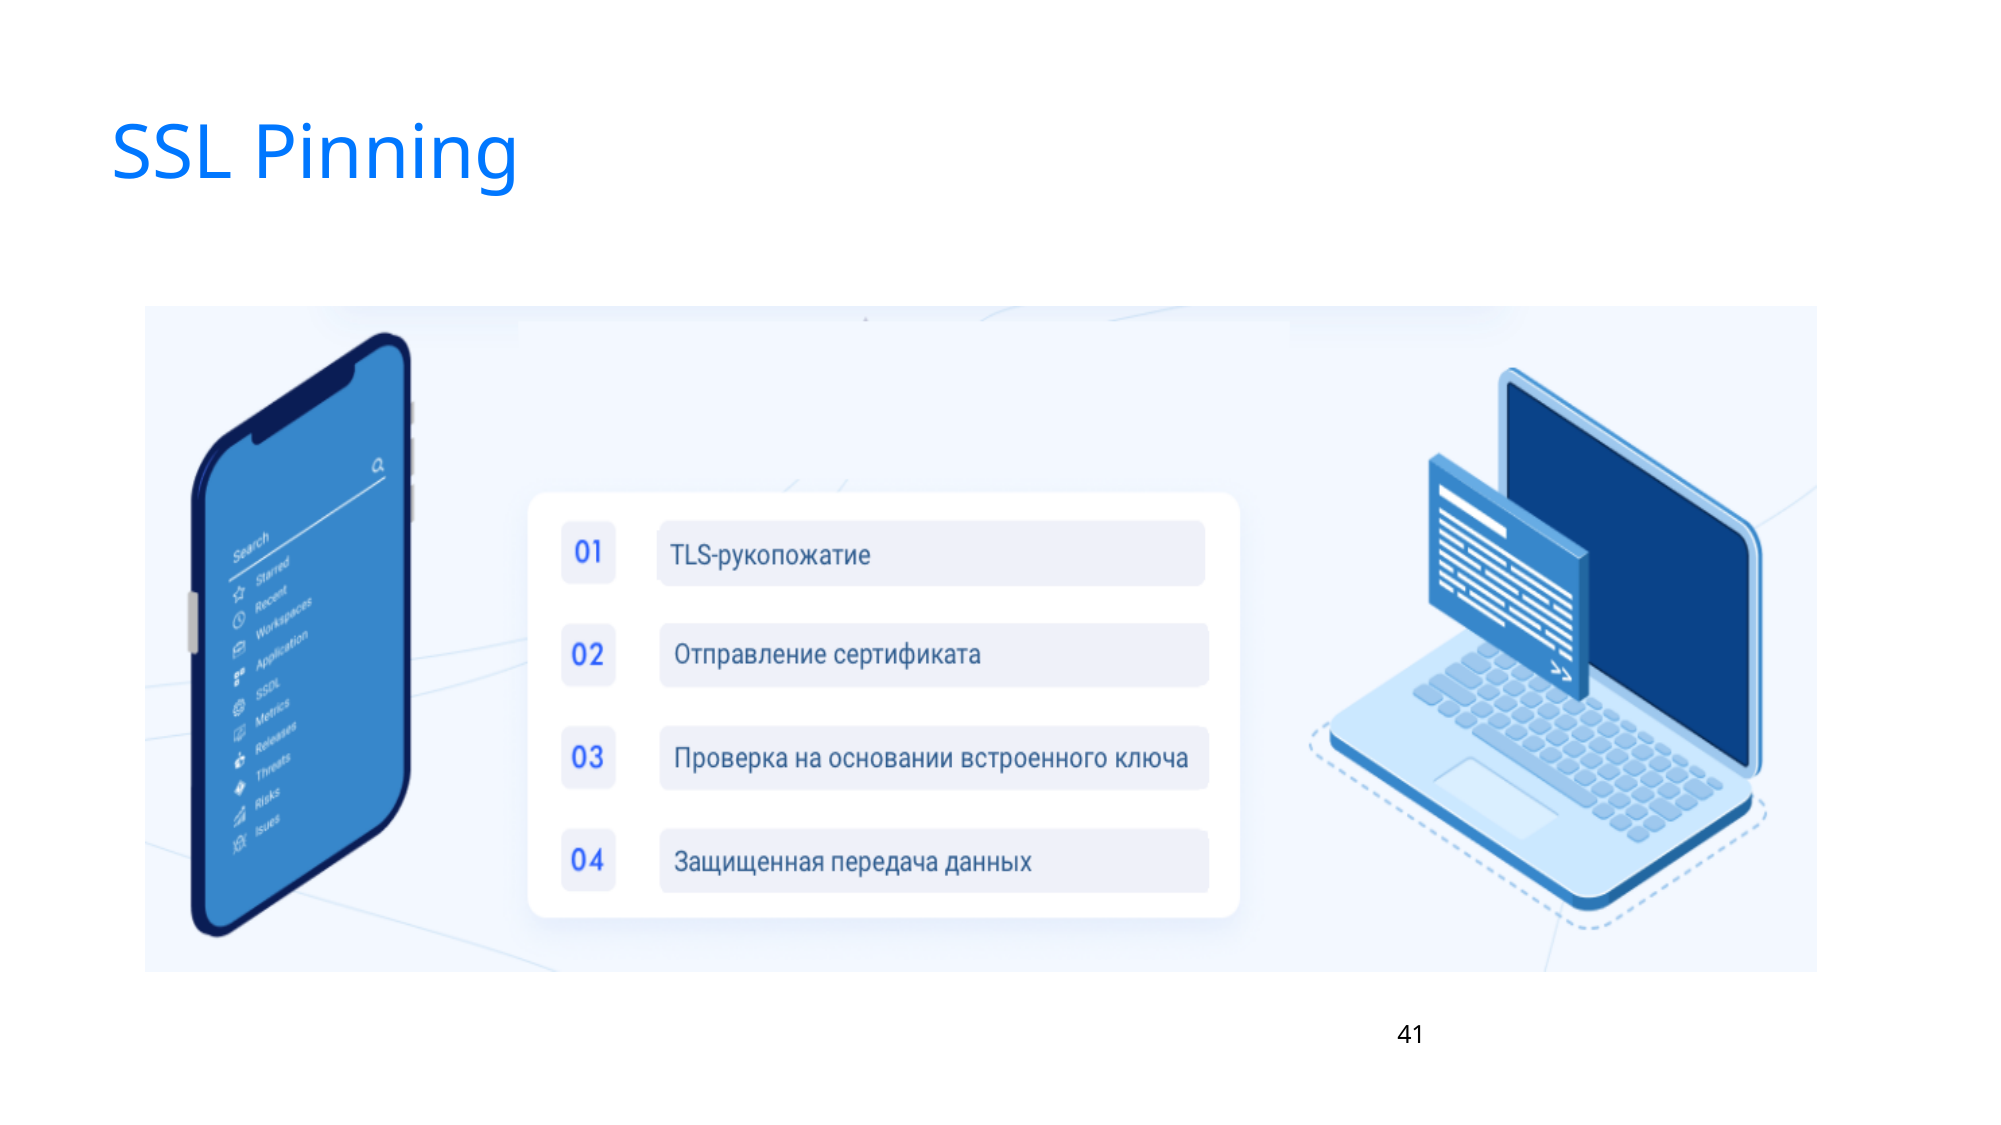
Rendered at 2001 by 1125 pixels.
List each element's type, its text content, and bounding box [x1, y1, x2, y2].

picture [145, 306, 1817, 973]
slide_number ‹#› [966, 984, 1434, 1125]
title SSL Pinning [111, 113, 1892, 220]
